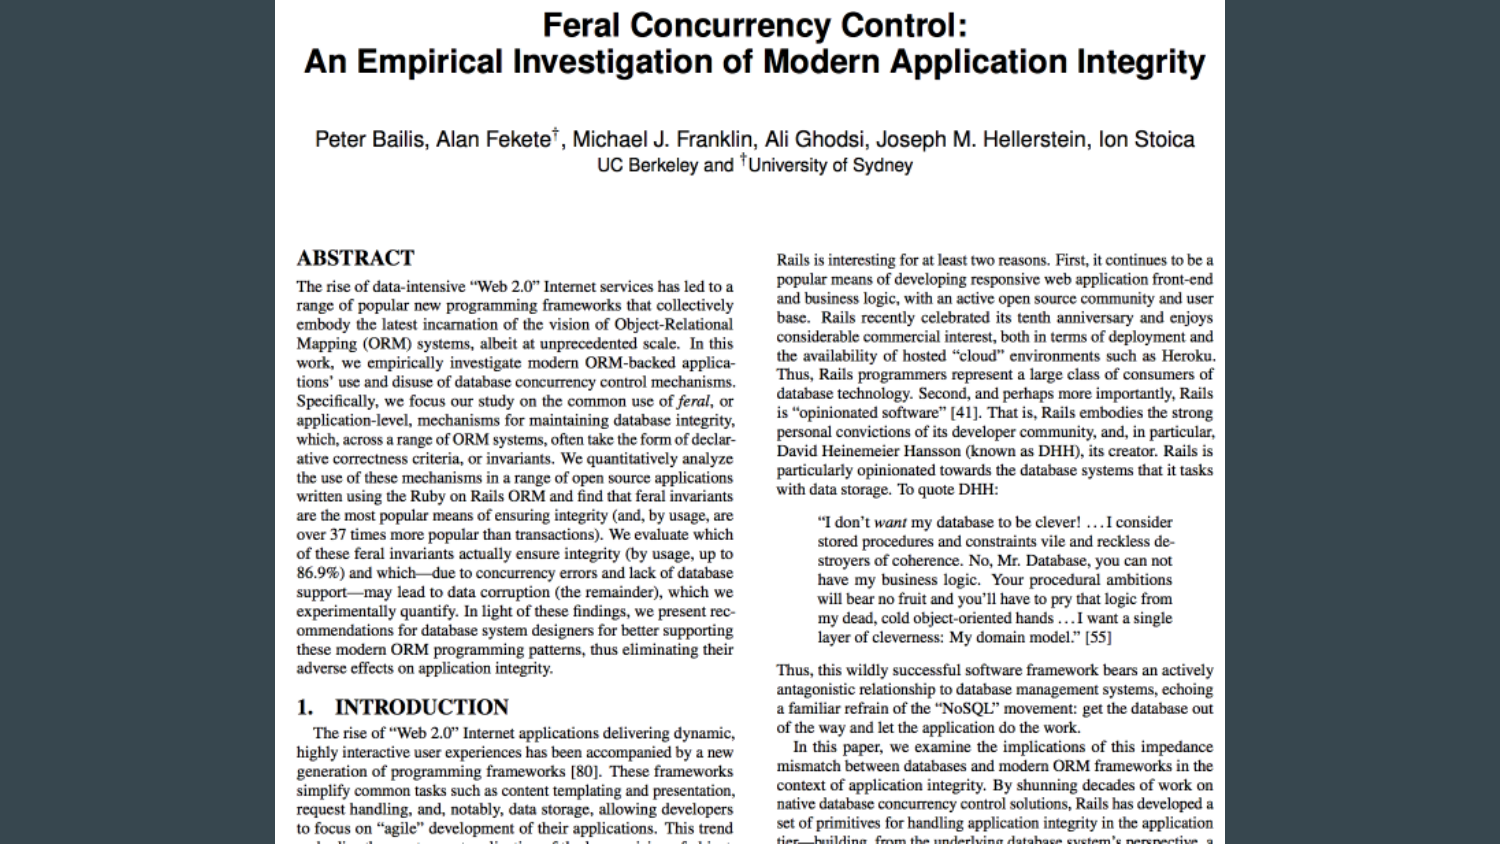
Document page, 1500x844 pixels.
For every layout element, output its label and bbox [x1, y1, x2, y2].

picture [275, 0, 1225, 844]
